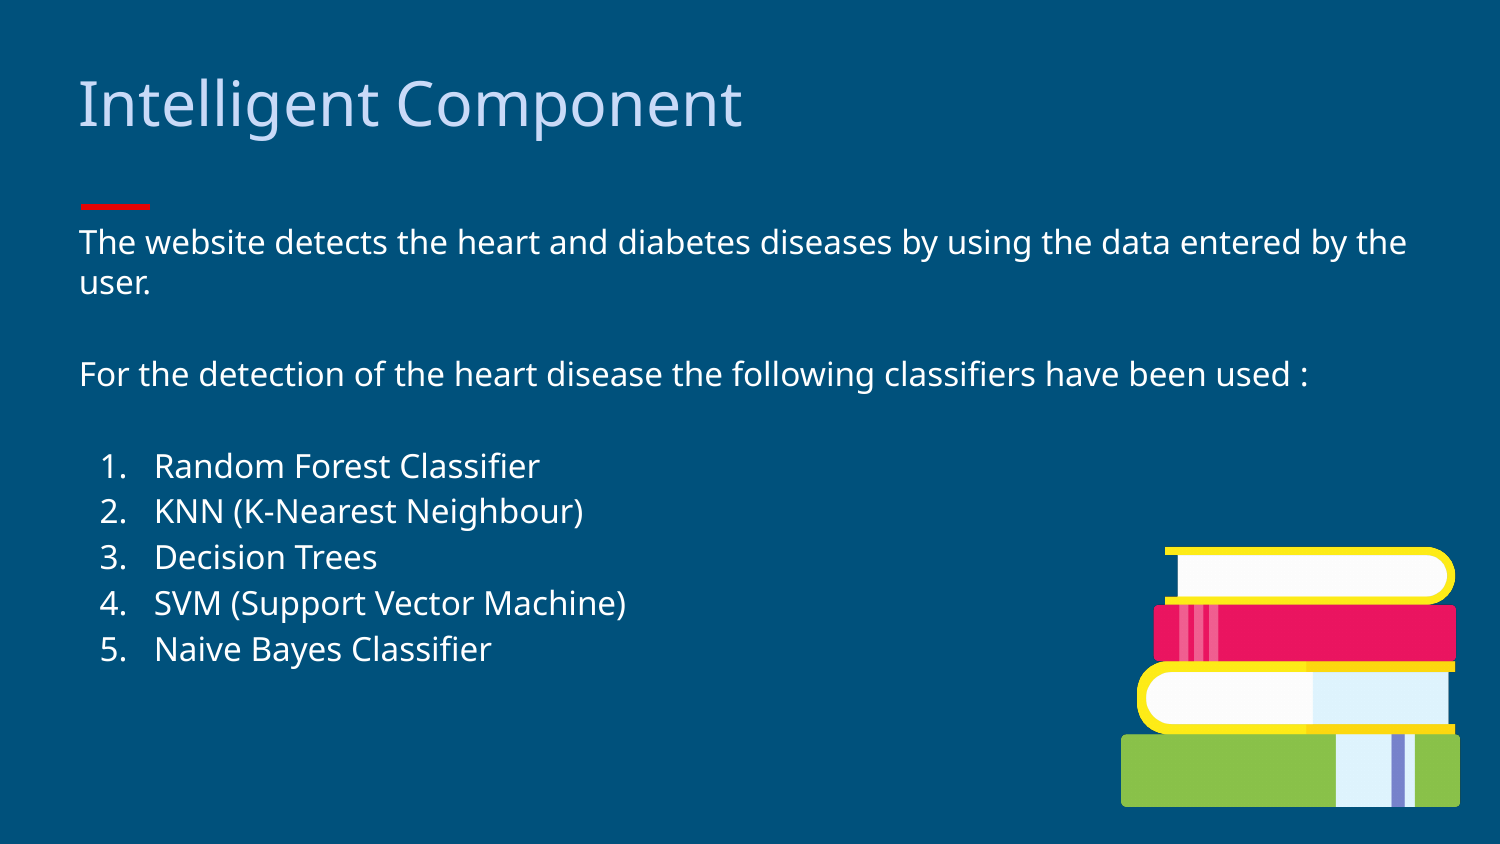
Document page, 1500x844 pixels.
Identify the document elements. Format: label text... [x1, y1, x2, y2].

title Intelligent Component [63, 41, 1437, 154]
list The website detects the heart and diabetes diseases by using the data entered by the user. For the detection of the heart disease the following classifiers have been used : Random Forest Classifier KNN (K-Nearest Neighbour) Decision Trees SVM (Support Vector Machine) Naive Bayes Classifier [63, 206, 1437, 750]
picture [1122, 547, 1460, 806]
